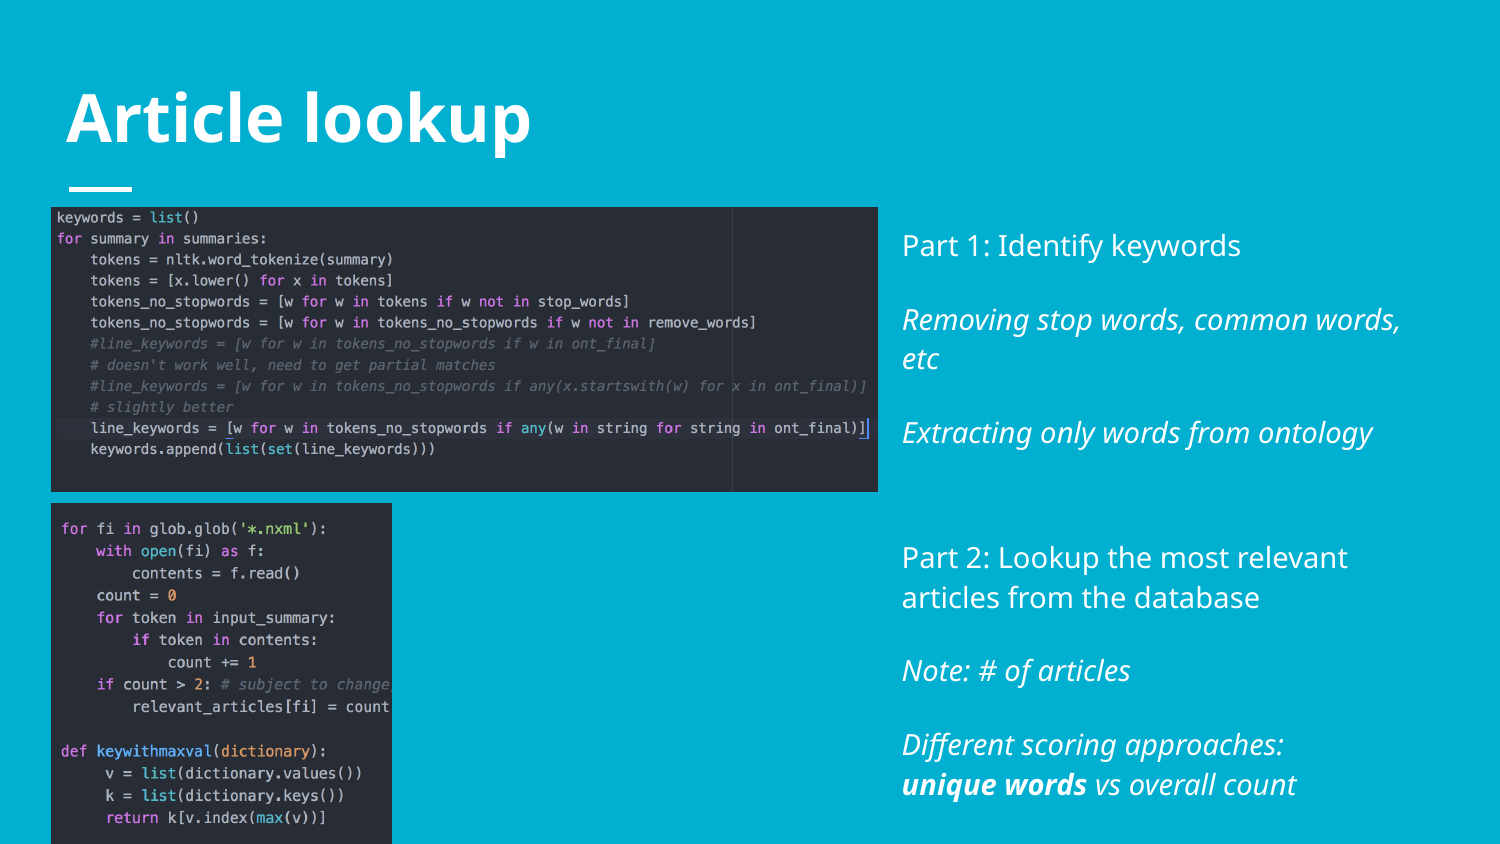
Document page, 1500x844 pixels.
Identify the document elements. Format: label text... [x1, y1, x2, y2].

list Part 1: Identify keywords Removing stop words, common words, etc Extracting only words from ontology [886, 207, 1449, 441]
picture [50, 206, 878, 492]
picture [50, 503, 393, 844]
title Article lookup [51, 61, 1449, 167]
text_box Part 2: Lookup the most relevant articles from the database Note: # of articles Different scoring approaches: unique words vs overall count [886, 518, 1377, 829]
